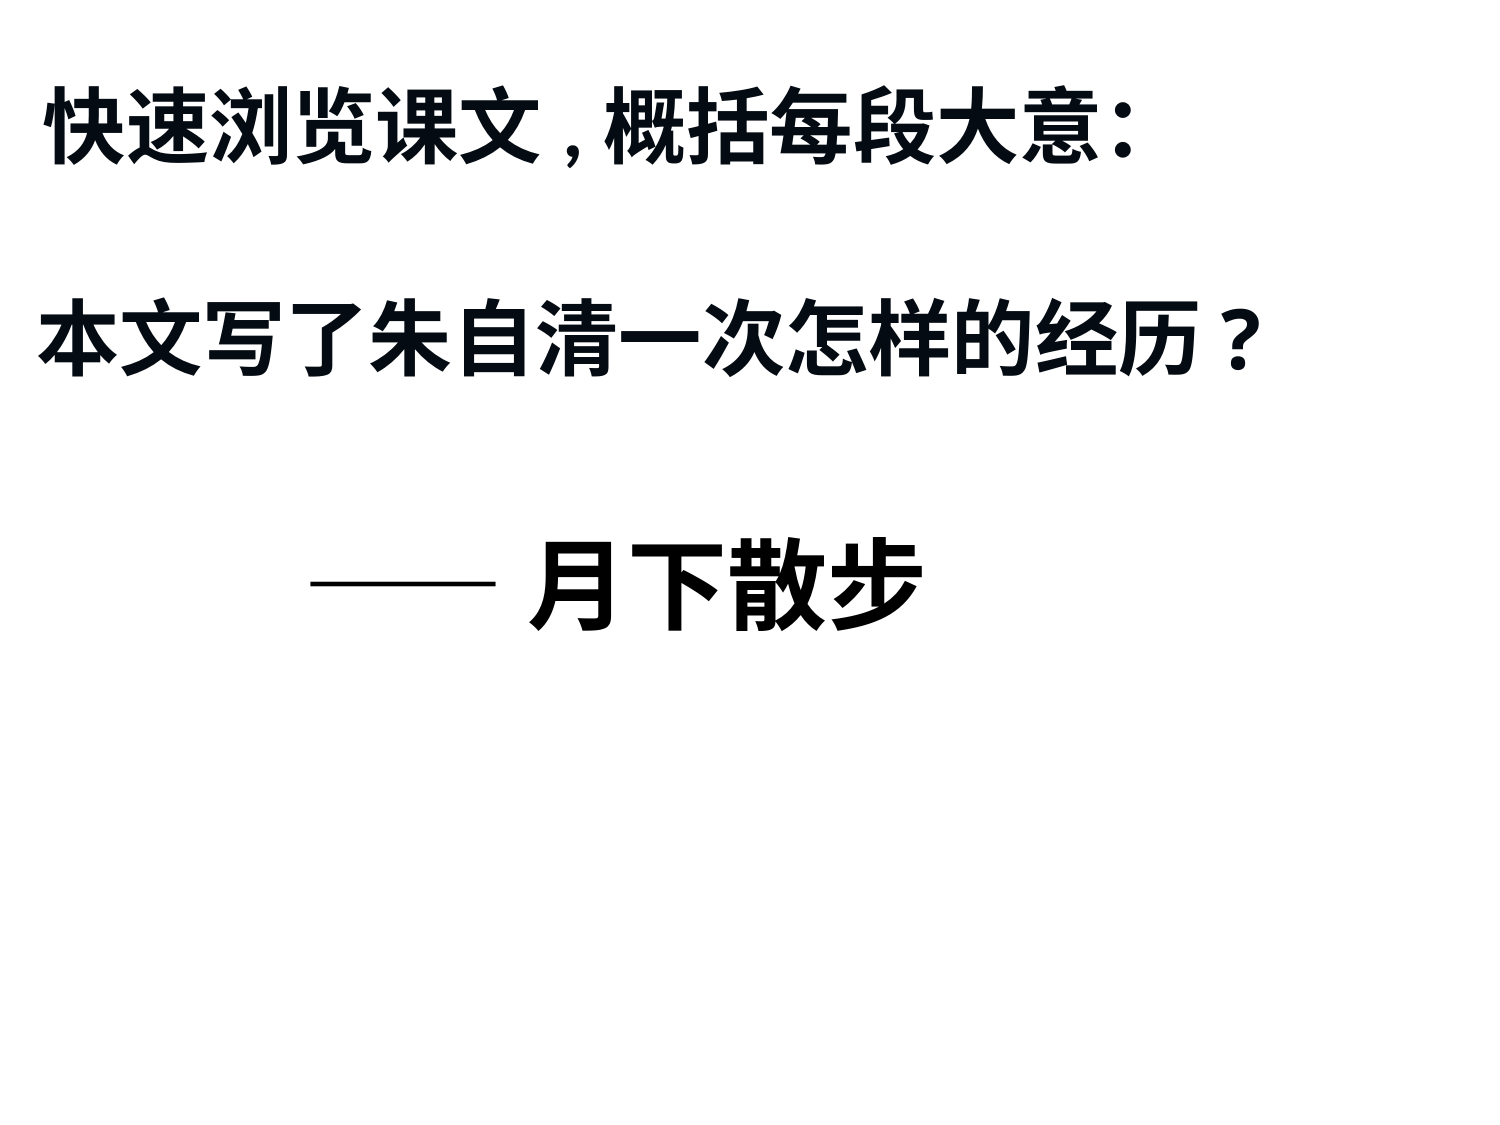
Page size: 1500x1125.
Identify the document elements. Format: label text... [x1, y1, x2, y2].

text_box ——月下散步 [289, 515, 1057, 651]
text_box 本文写了朱自清一次怎样的经历? [21, 279, 1277, 394]
text_box 快速浏览课文,概括每段大意： [27, 66, 1202, 182]
